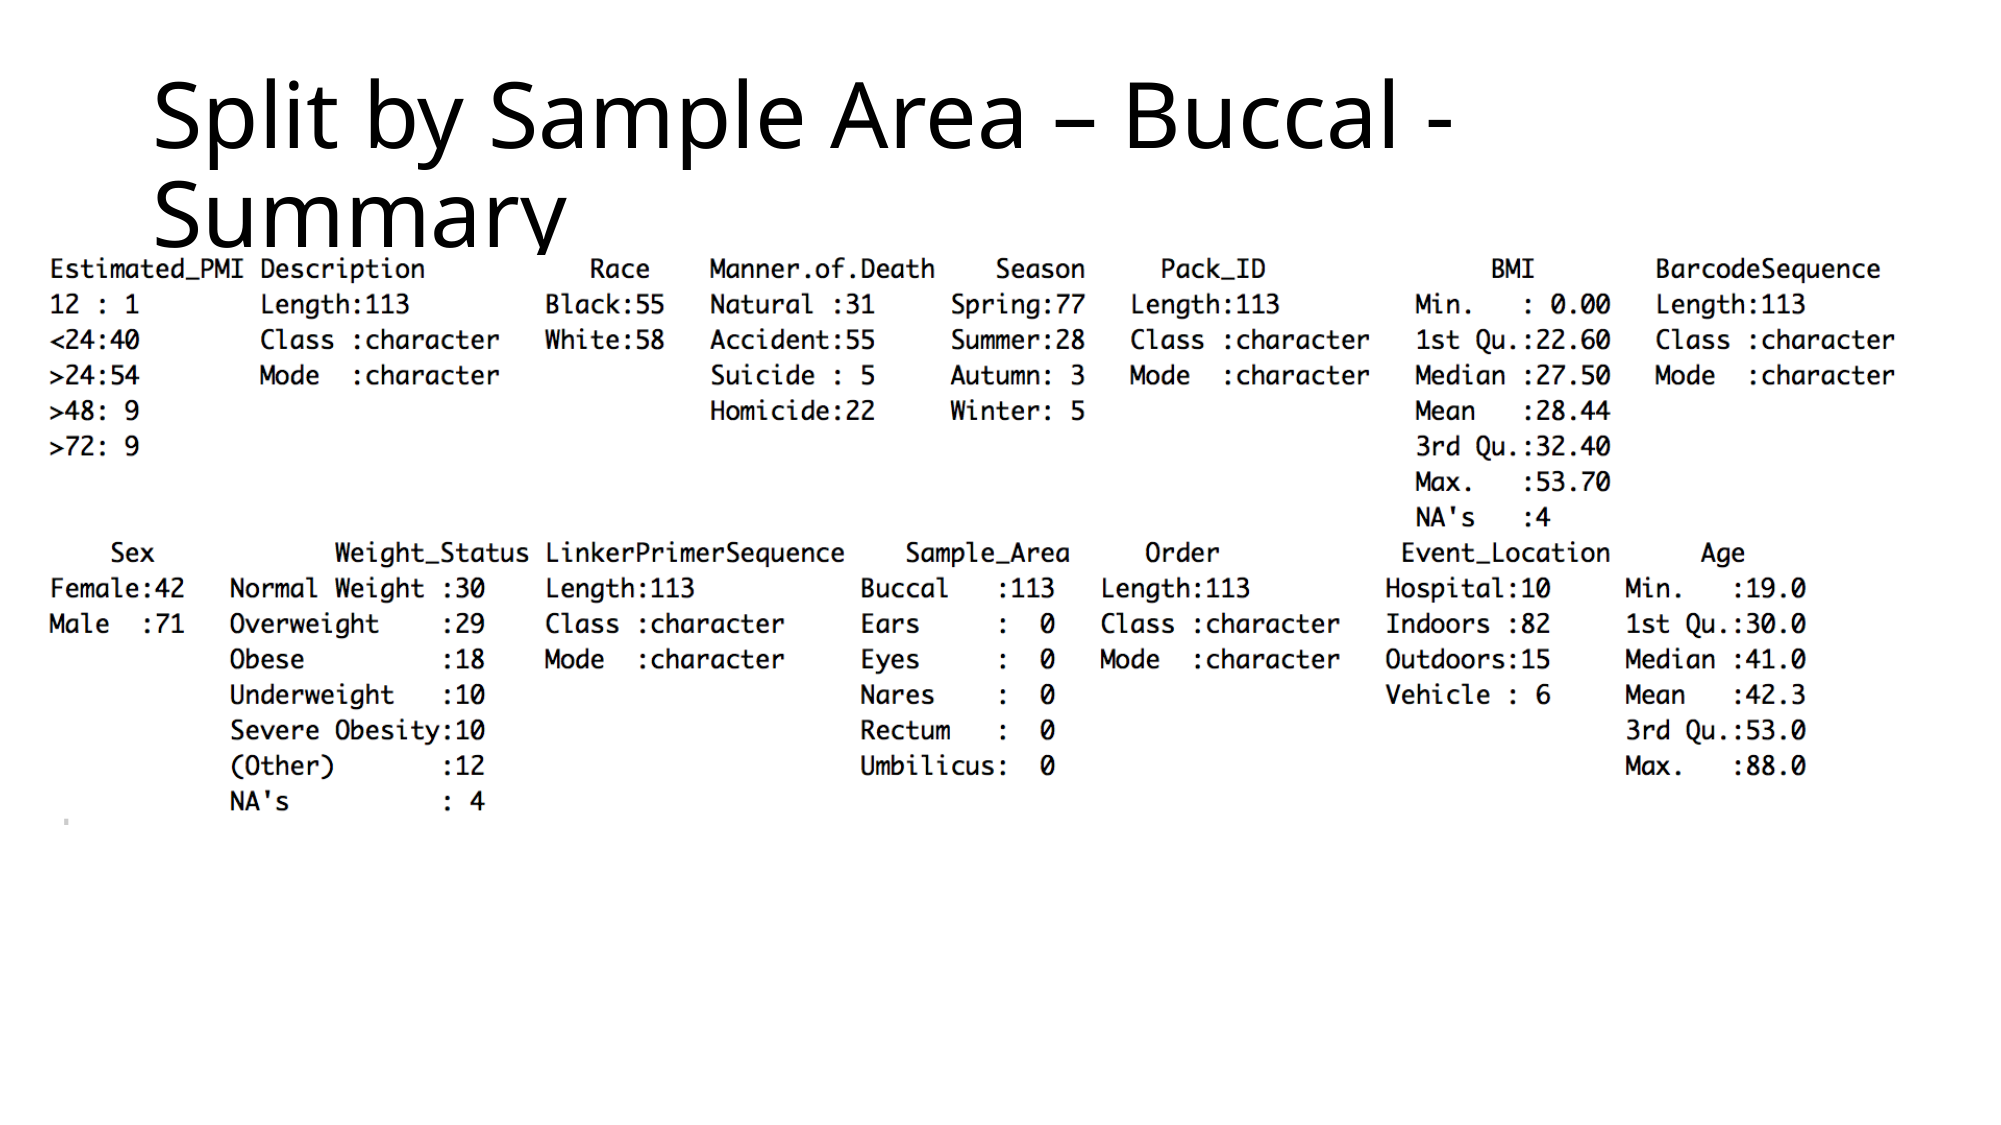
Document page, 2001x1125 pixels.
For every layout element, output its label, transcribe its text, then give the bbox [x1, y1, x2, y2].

picture [35, 255, 1965, 825]
title Split by Sample Area – Buccal - Summary [137, 59, 1863, 255]
